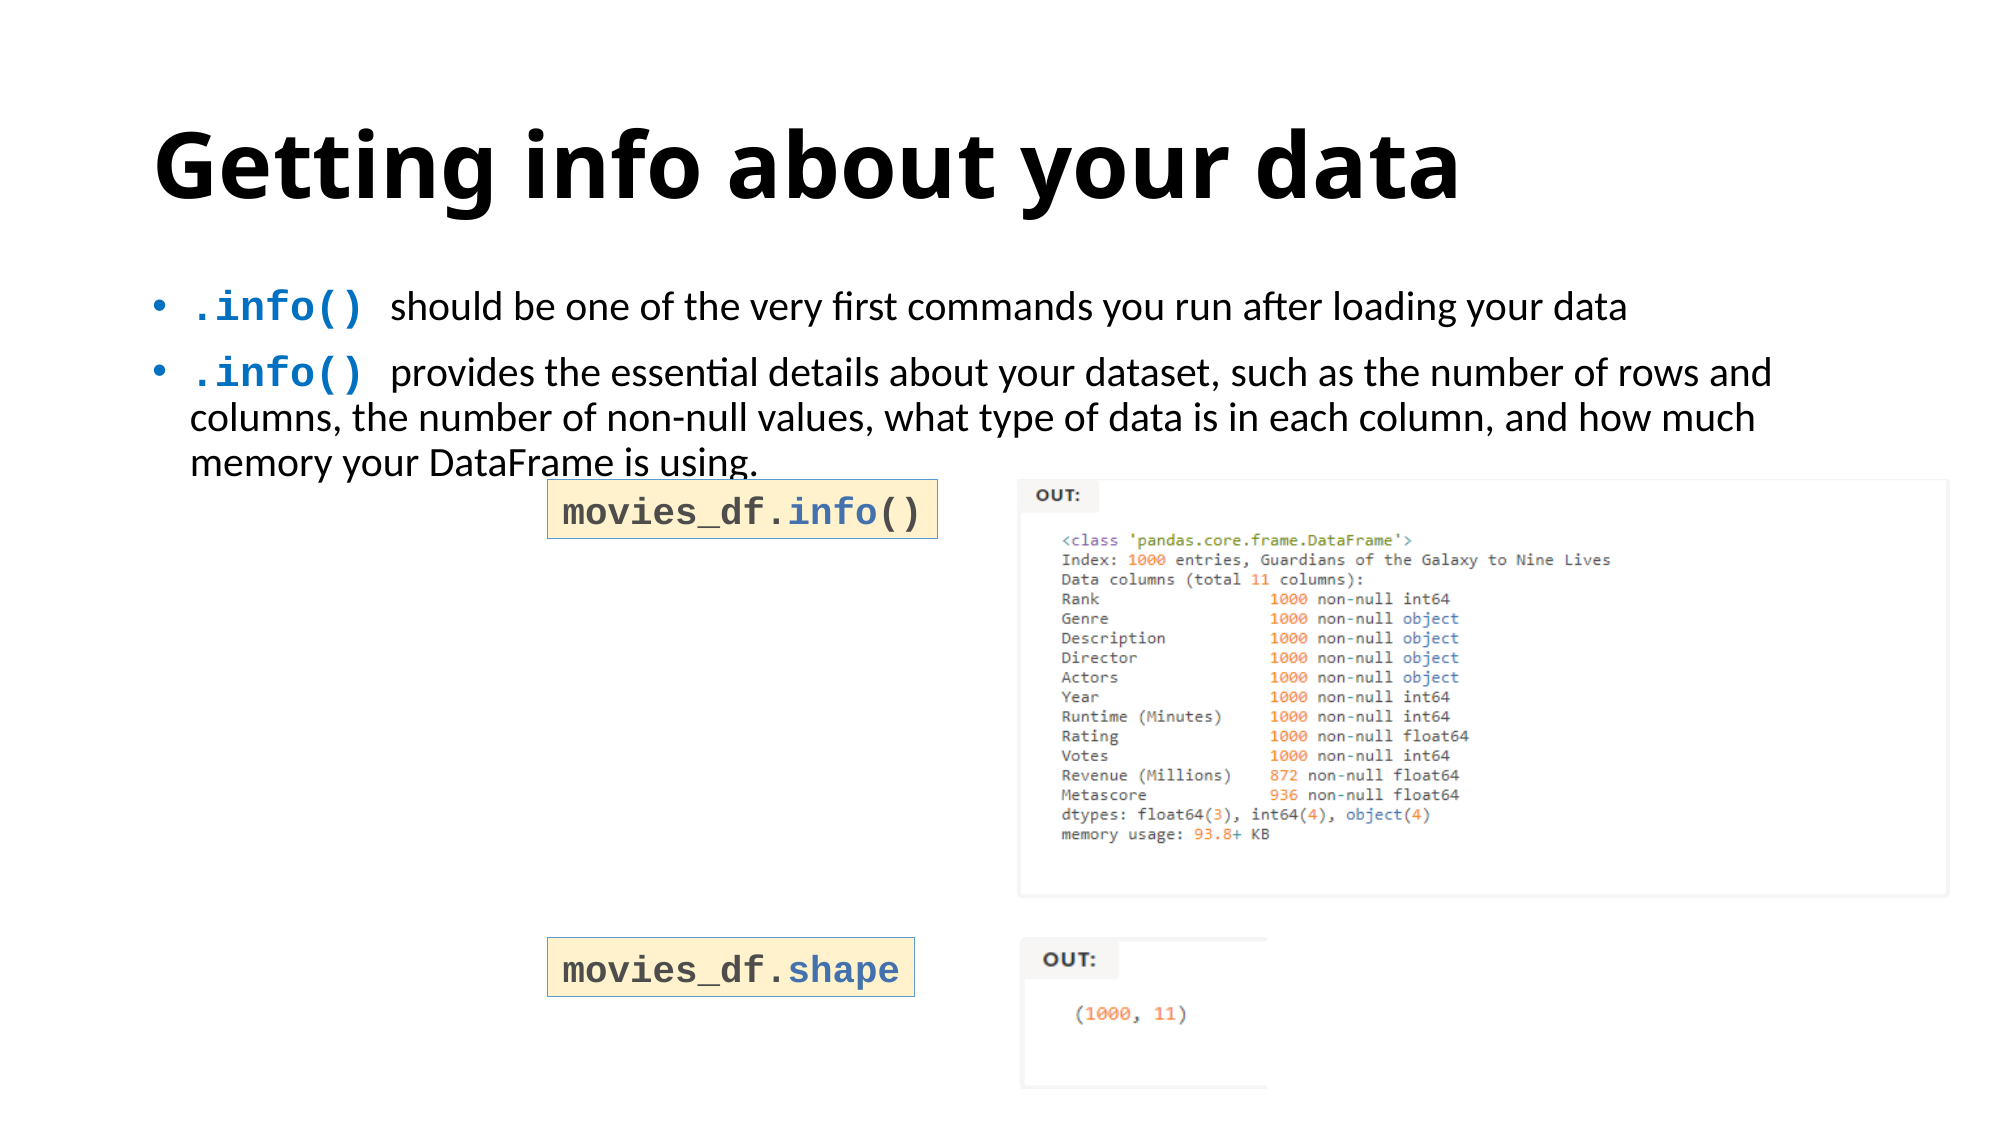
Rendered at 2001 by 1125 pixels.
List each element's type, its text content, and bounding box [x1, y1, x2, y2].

title Getting info about your data [137, 59, 1863, 277]
picture [1017, 937, 1267, 1089]
list .info() should be one of the very first commands you run after loading your data .info() provides the essential details about your dataset, such as the number of rows and columns, the number of non-null values, what type of data is in each column, and how much memory your DataFrame is using. [137, 277, 1863, 490]
picture [1017, 479, 1950, 906]
text_box movies_df.shape [547, 937, 915, 997]
text_box movies_df.info() [547, 479, 938, 539]
